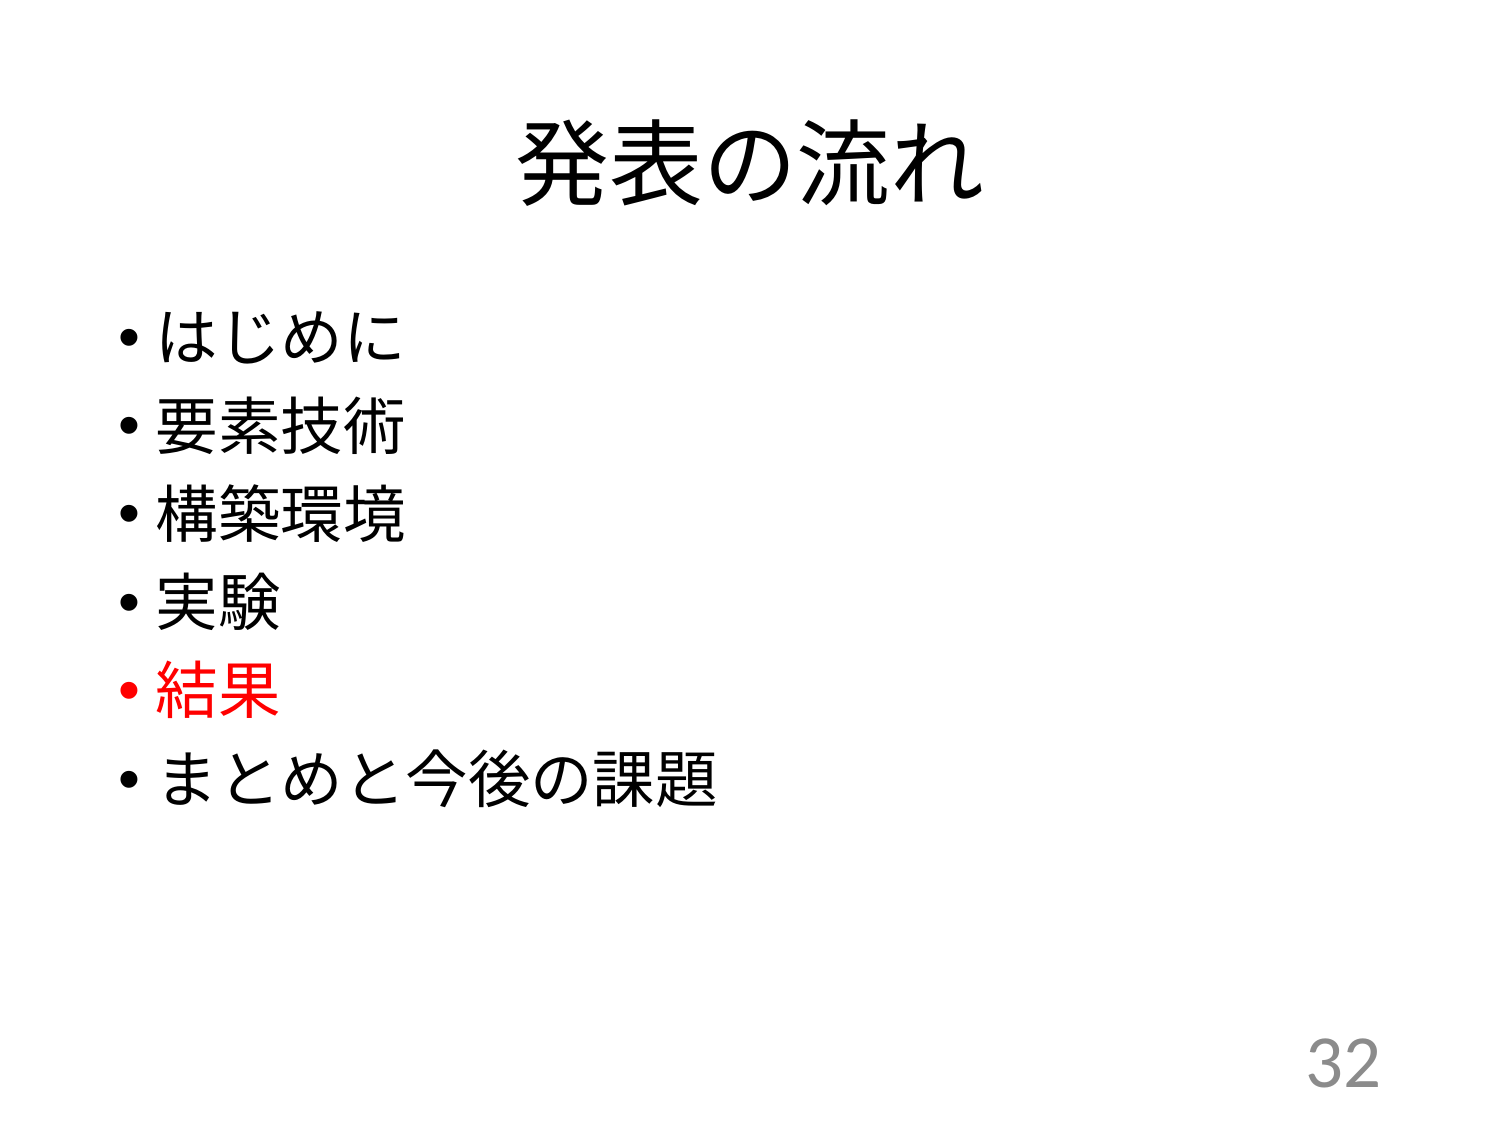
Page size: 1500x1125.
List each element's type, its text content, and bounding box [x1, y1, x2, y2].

list はじめに 要素技術 構築環境 実験 結果 まとめと今後の課題 [103, 299, 1397, 1014]
slide_number 32 [1059, 1035, 1397, 1081]
title 発表の流れ [103, 59, 1397, 278]
